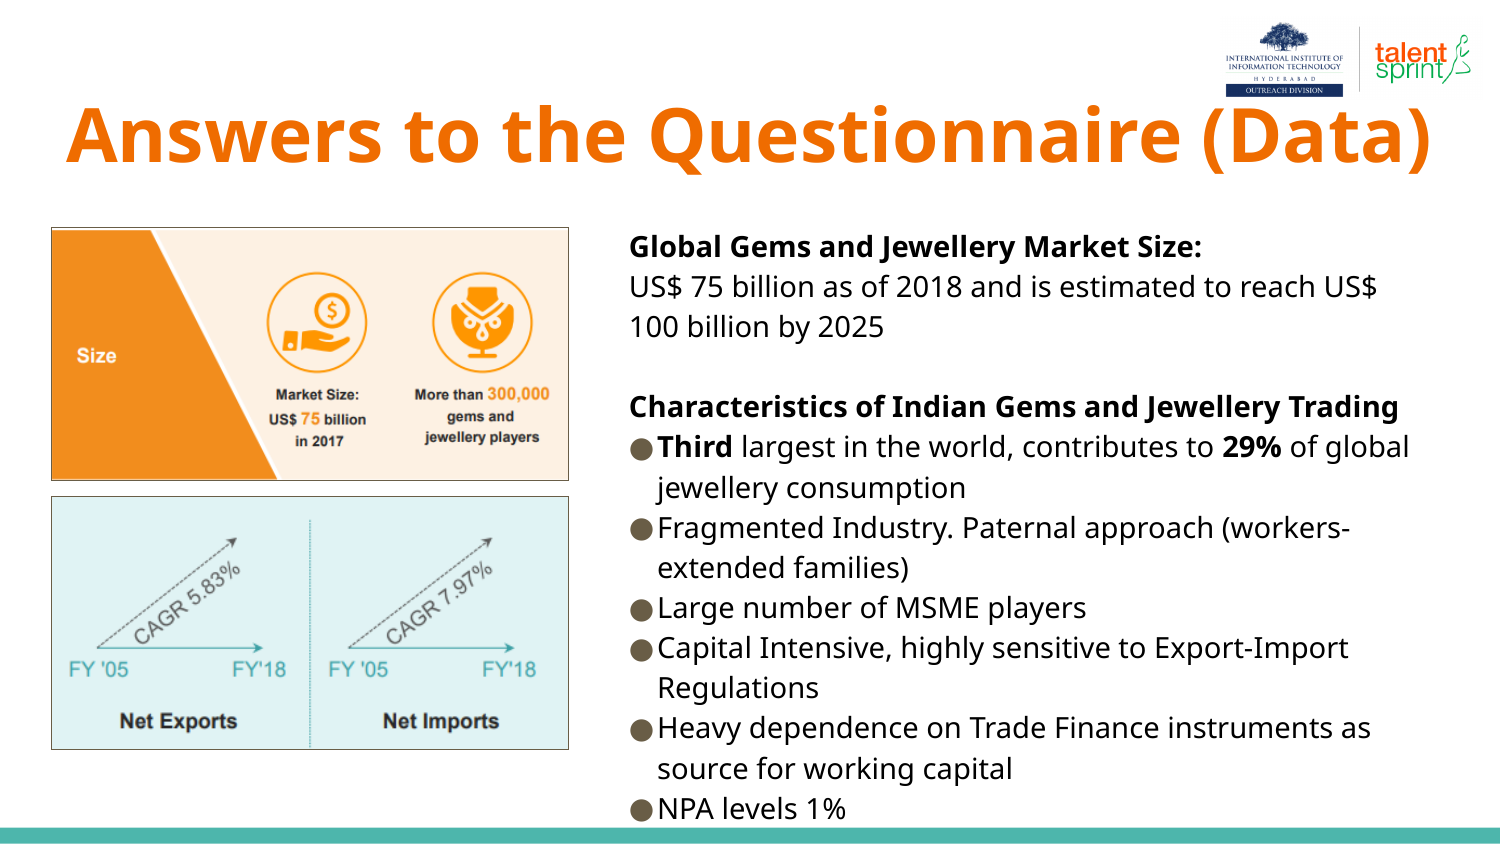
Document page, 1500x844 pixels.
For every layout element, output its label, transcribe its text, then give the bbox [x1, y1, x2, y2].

picture [50, 496, 569, 750]
list Global Gems and Jewellery Market Size: US$ 75 billion as of 2018 and is estimated to reach US$ 100 billion by 2025 Characteristics of Indian Gems and Jewellery Trading Third largest in the world, contributes to 29% of global jewellery consumption Fragmented Industry. Paternal approach (workers-extended families) Large number of MSME players Capital Intensive, highly sensitive to Export-Import Regulations Heavy dependence on Trade Finance instruments as source for working capital NPA levels 1% [613, 207, 1449, 750]
picture [50, 227, 569, 481]
title Answers to the Questionnaire (Data) [51, 72, 1449, 189]
picture [1220, 16, 1483, 100]
